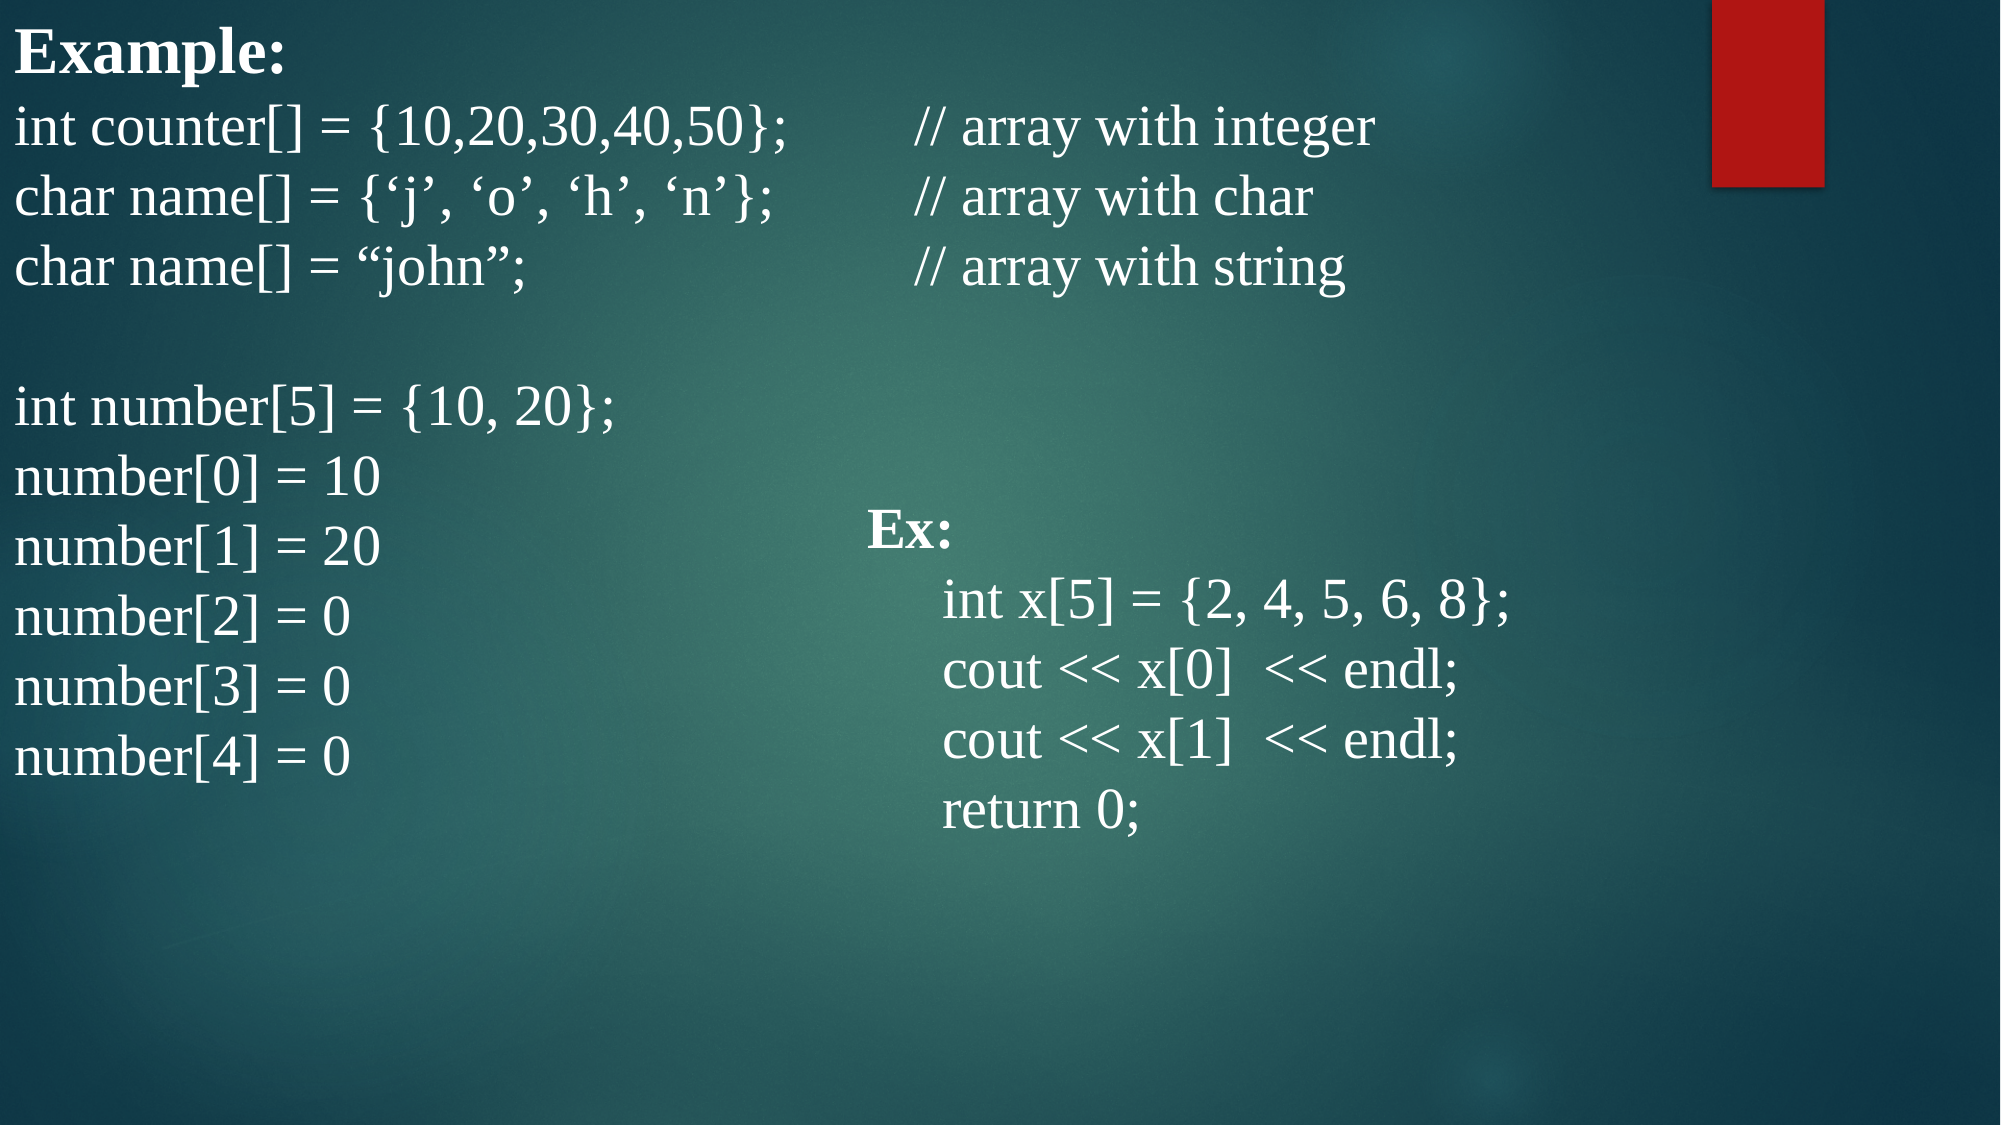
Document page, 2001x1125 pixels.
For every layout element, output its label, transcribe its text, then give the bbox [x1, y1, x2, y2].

text_box Example: int counter[] = {10,20,30,40,50}; // array with integer char name[] = {‘j’, ‘o’, ‘h’, ‘n’}; // array with char char name[] = “john”; // array with string int number[5] = {10, 20}; number[0] = 10 number[1] = 20 number[2] = 0 number[3] = 0 number[4] = 0 [0, 0, 2000, 1125]
text_box Ex: int x[5] = {2, 4, 5, 6, 8}; cout << x[0] << endl; cout << x[1] << endl; return 0; [852, 483, 2000, 848]
